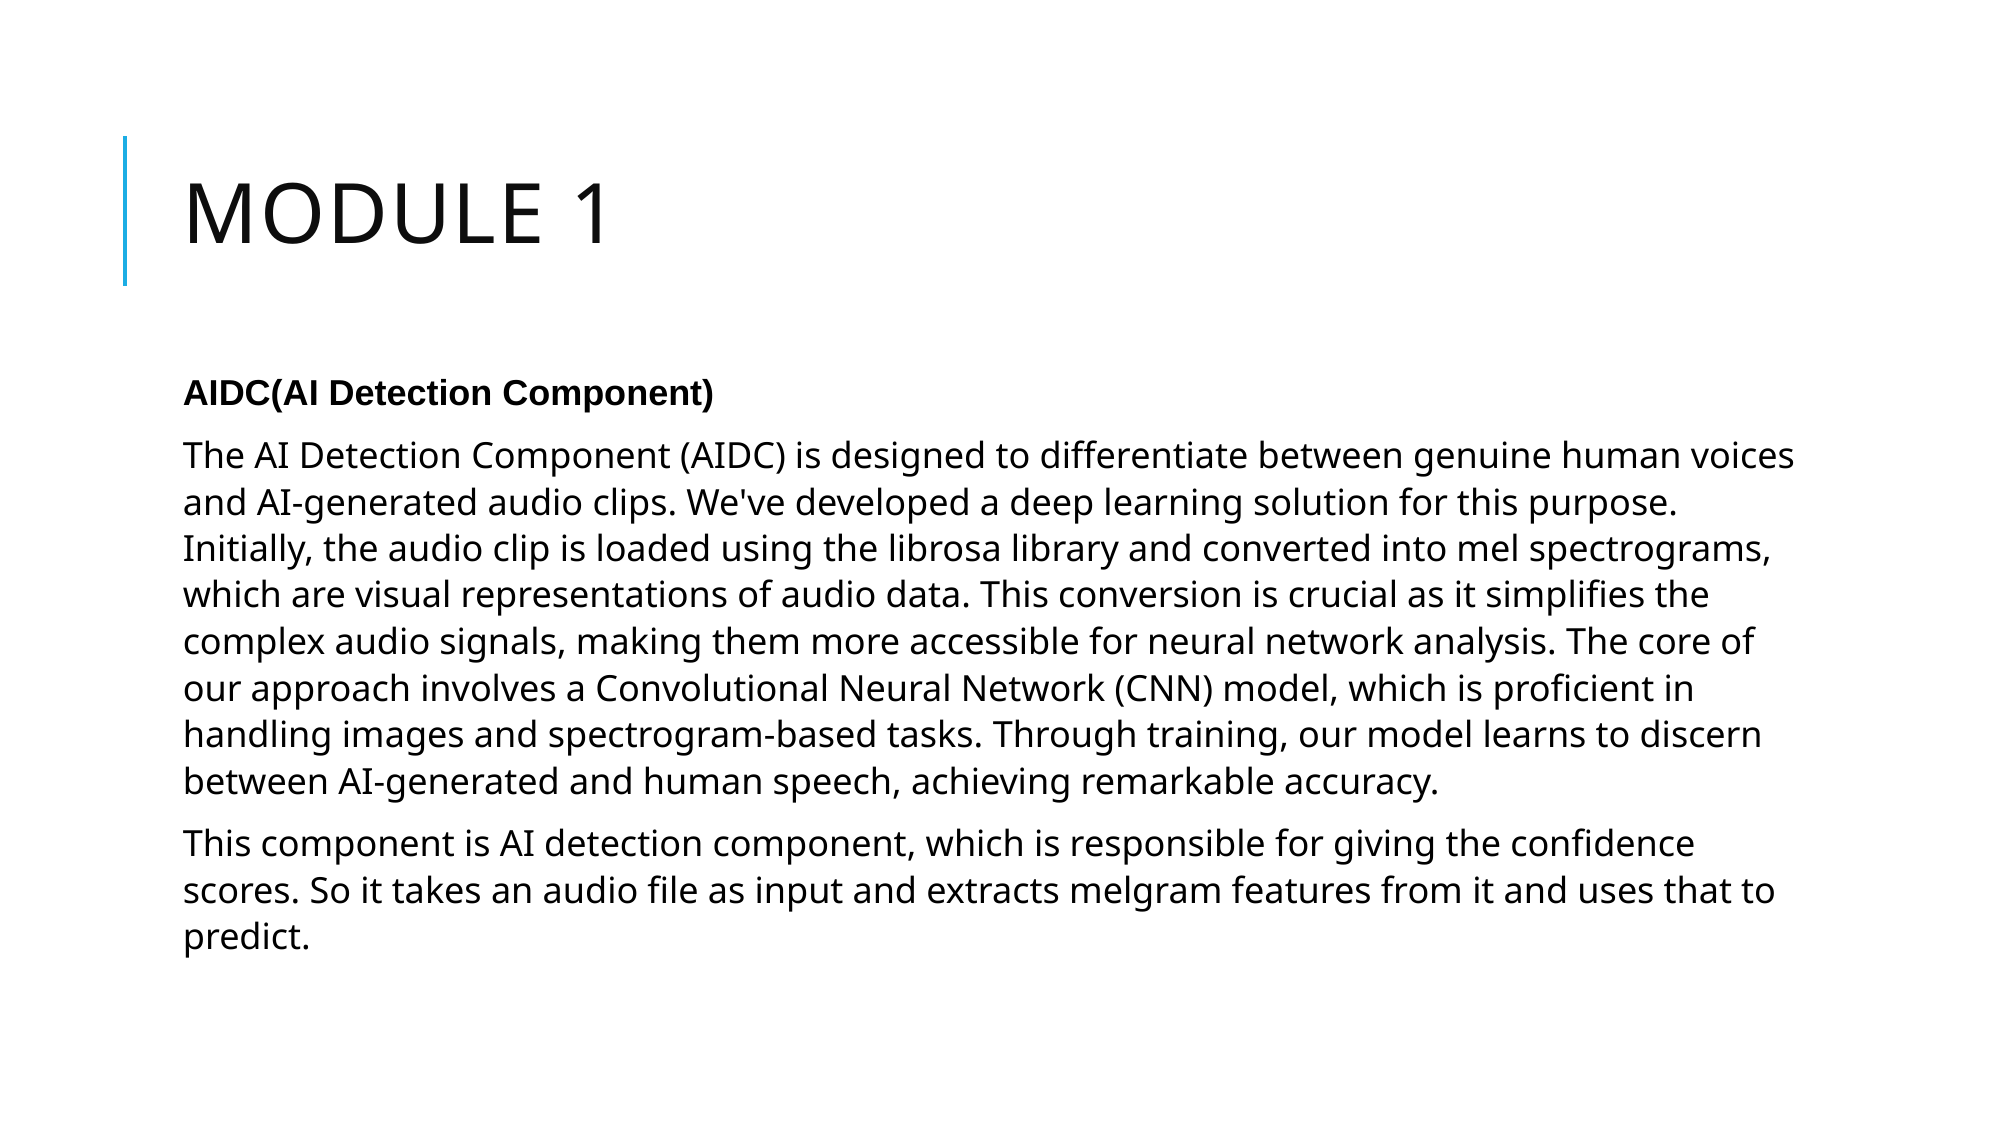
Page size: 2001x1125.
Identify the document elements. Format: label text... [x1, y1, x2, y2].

list AIDC(AI Detection Component) The AI Detection Component (AIDC) is designed to differentiate between genuine human voices and AI-generated audio clips. We've developed a deep learning solution for this purpose. Initially, the audio clip is loaded using the librosa library and converted into mel spectrograms, which are visual representations of audio data. This conversion is crucial as it simplifies the complex audio signals, making them more accessible for neural network analysis. The core of our approach involves a Convolutional Neural Network (CNN) model, which is proficient in handling images and spectrogram-based tasks. Through training, our model learns to discern between AI-generated and human speech, achieving remarkable accuracy. This component is AI detection component, which is responsible for giving the confidence scores. So it takes an audio file as input and extracts melgram features from it and uses that to predict. [168, 358, 1819, 977]
title MODULE 1 [168, 77, 888, 358]
